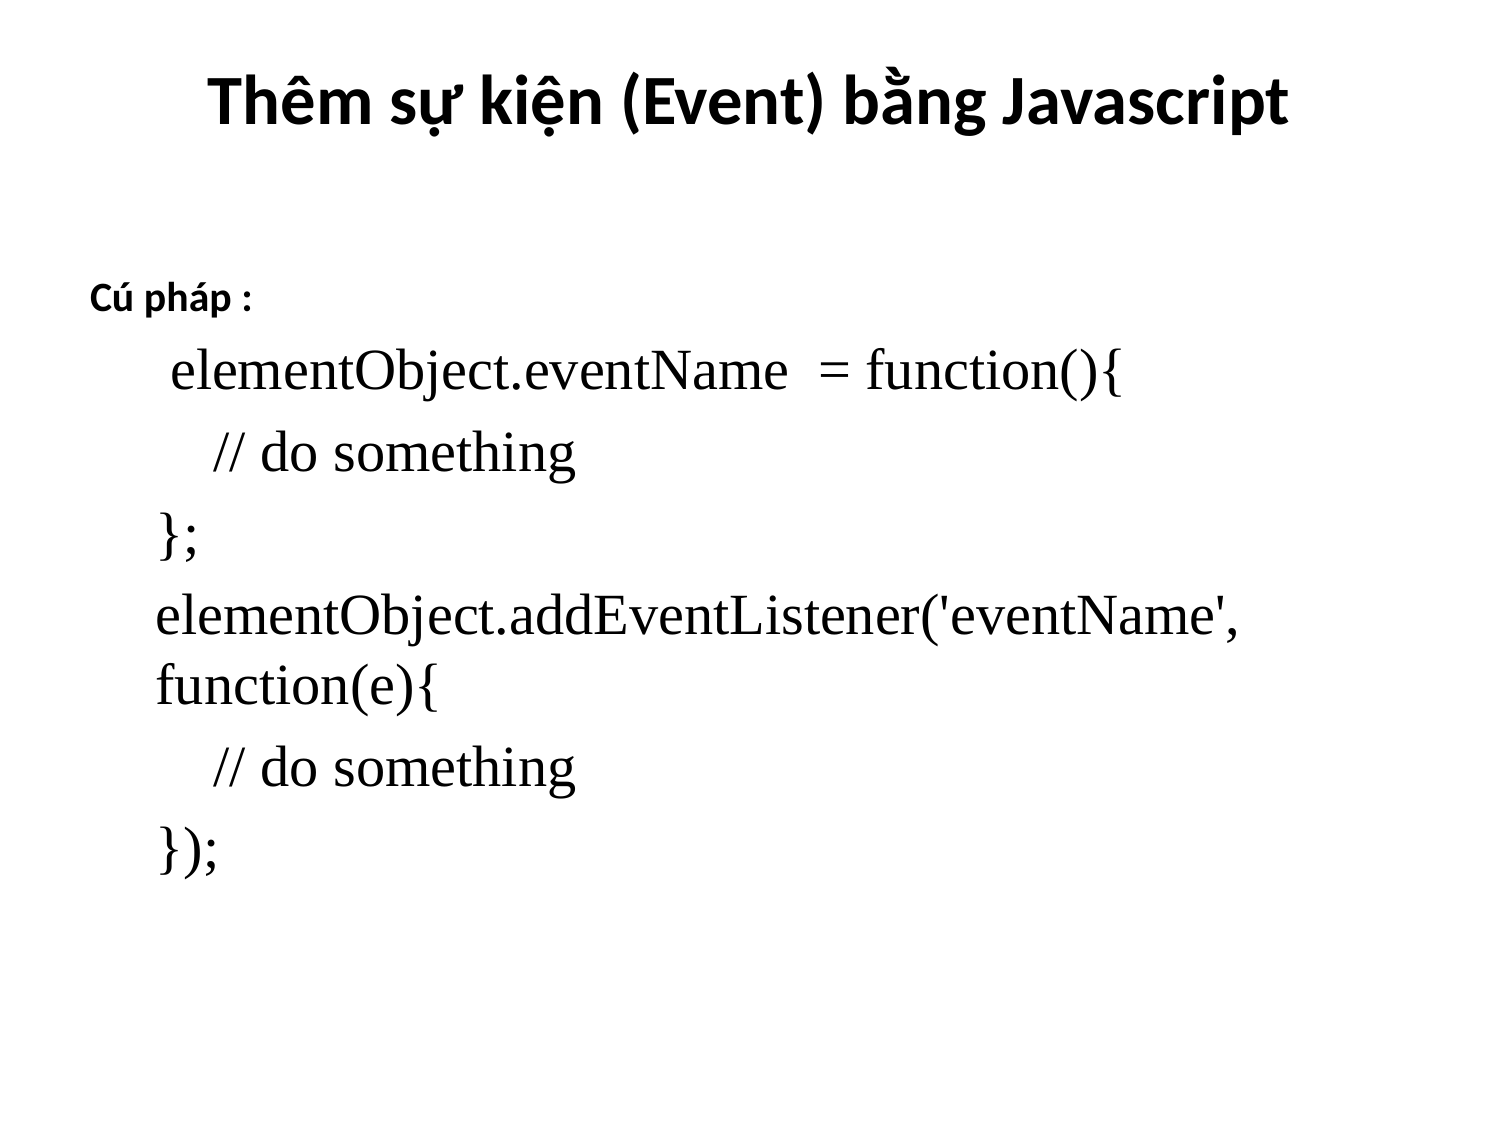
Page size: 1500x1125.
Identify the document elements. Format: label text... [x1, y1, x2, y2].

title Thêm sự kiện (Event) bằng Javascript [75, 45, 1425, 233]
list Cú pháp : elementObject.eventName = function(){ // do something }; elementObject.addEventListener('eventName', function(e){ // do something }); [75, 262, 1425, 1005]
